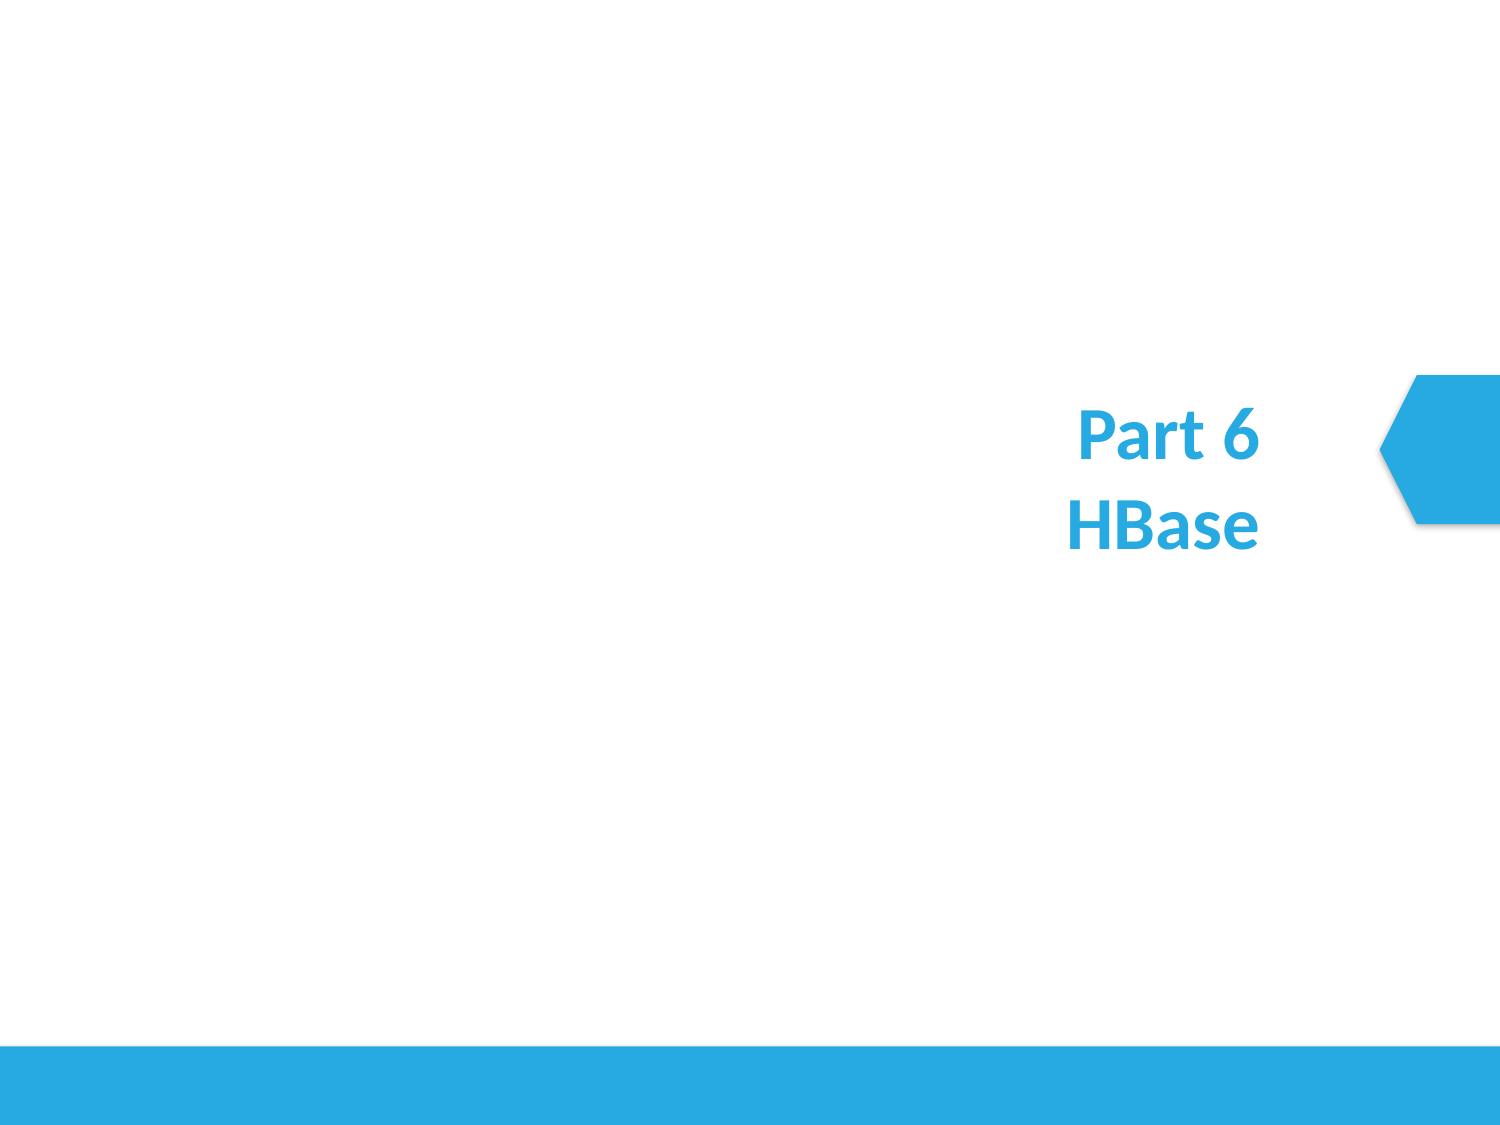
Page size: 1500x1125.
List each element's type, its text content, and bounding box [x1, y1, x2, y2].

text_box [117, 950, 1073, 1125]
title Part 6 HBase [360, 377, 1275, 466]
